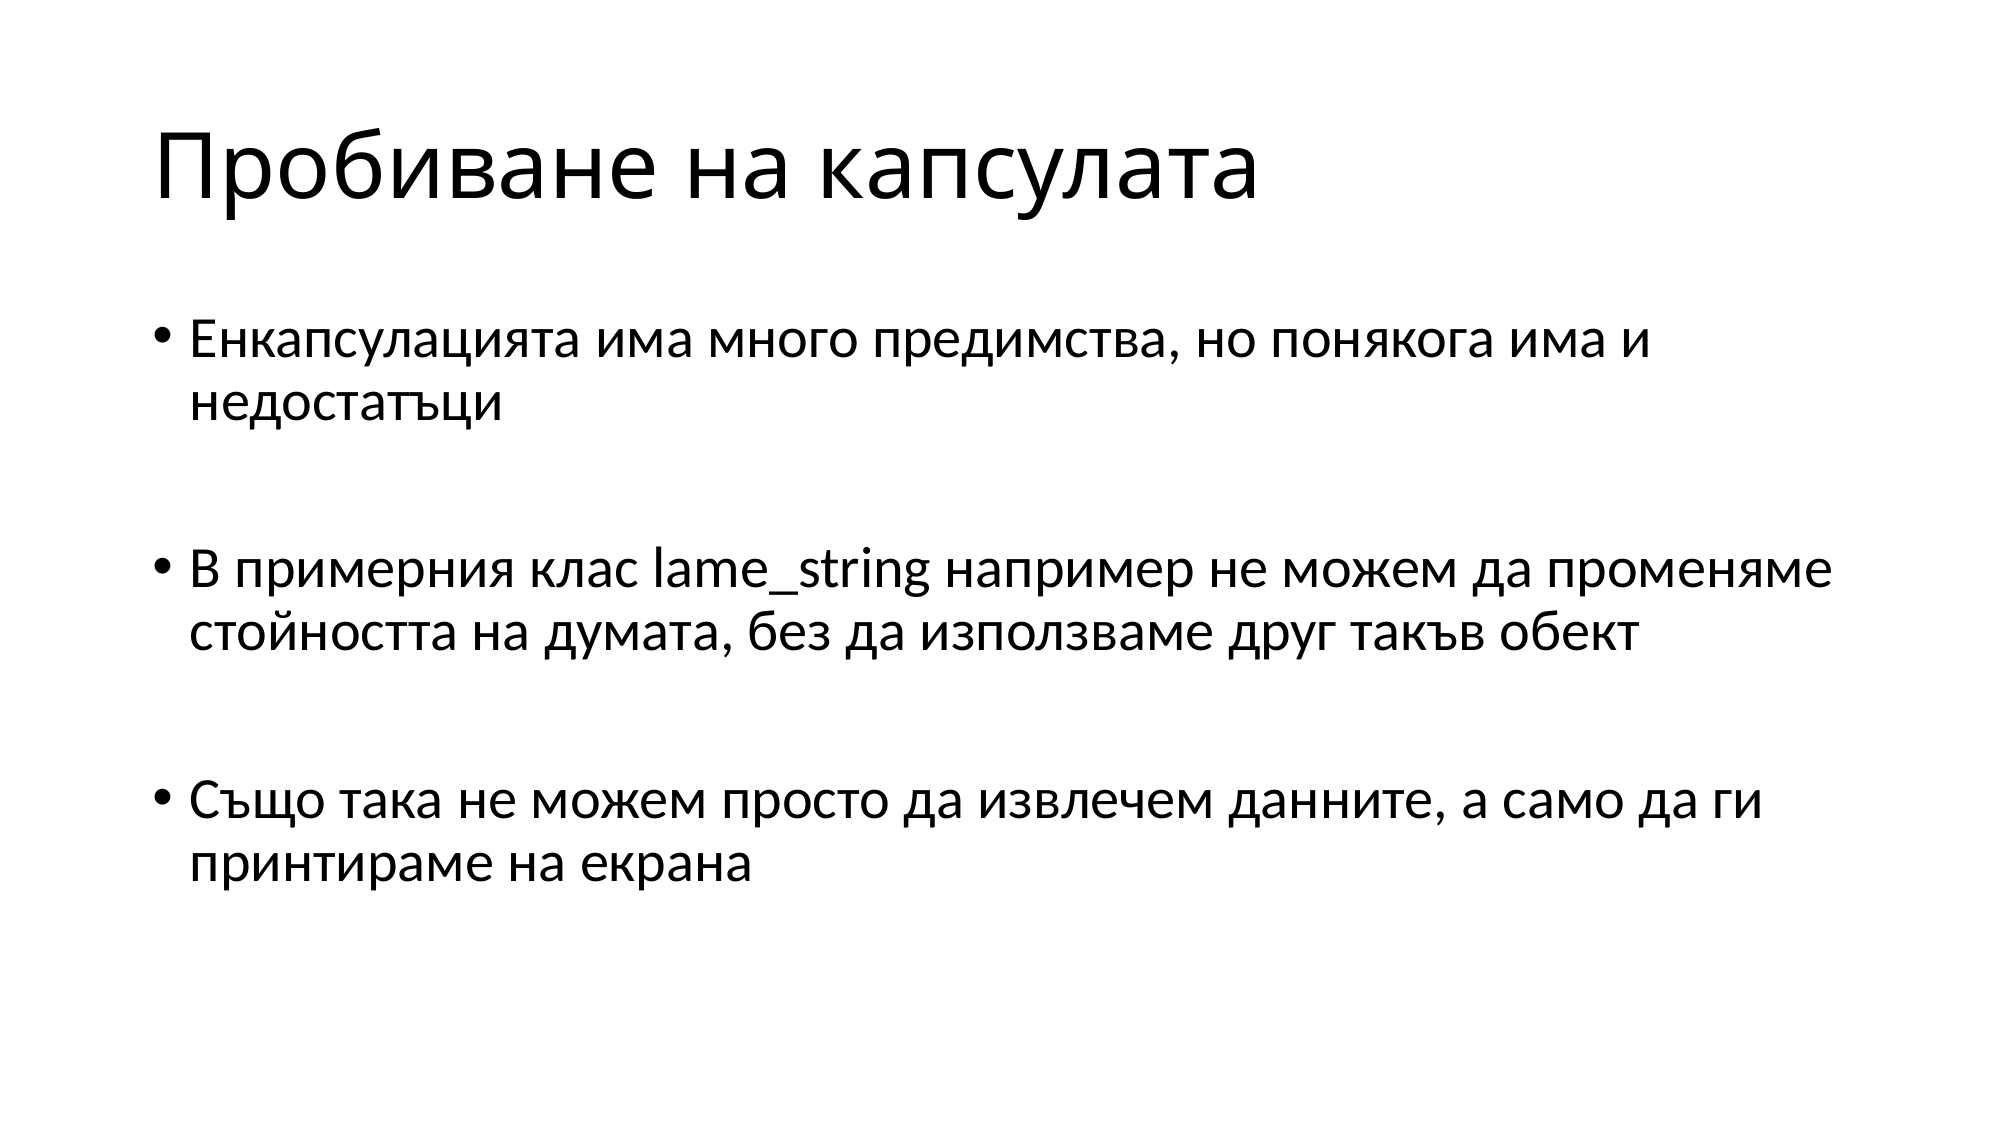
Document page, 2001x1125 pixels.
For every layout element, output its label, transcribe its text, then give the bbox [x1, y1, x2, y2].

list Енкапсулацията има много предимства, но понякога има и недостатъци В примерния клас lame_string например не можем да променяме стойността на думата, без да използваме друг такъв обект Също така не можем просто да извлечем данните, а само да ги принтираме на екрана [137, 299, 1863, 1014]
title Пробиване на капсулата [137, 59, 1863, 278]
